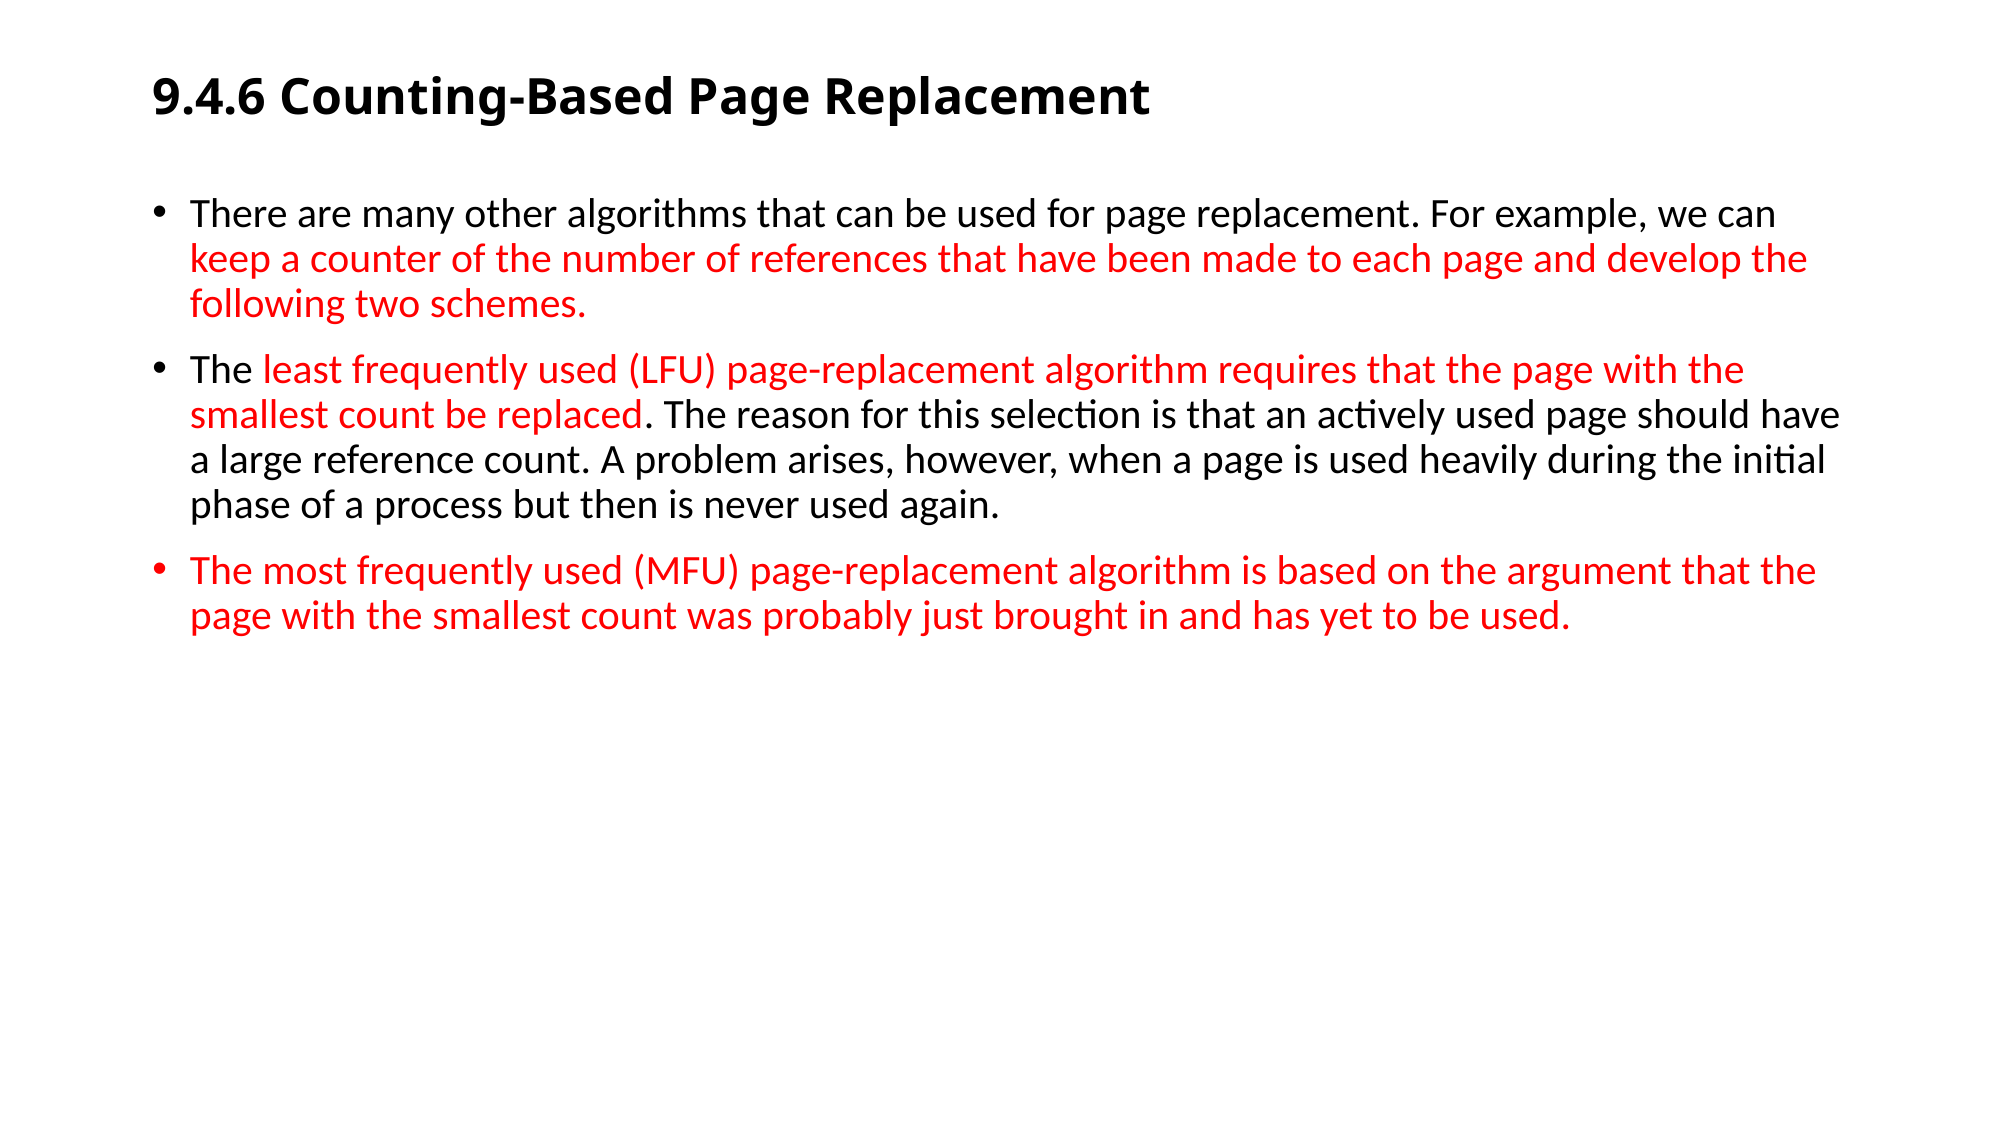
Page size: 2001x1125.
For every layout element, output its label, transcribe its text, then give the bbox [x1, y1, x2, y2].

title 9.4.6 Counting-Based Page Replacement [137, 36, 1863, 161]
list There are many other algorithms that can be used for page replacement. For example, we can keep a counter of the number of references that have been made to each page and develop the following two schemes. The least frequently used (LFU) page-replacement algorithm requires that the page with the smallest count be replaced. The reason for this selection is that an actively used page should have a large reference count. A problem arises, however, when a page is used heavily during the initial phase of a process but then is never used again. The most frequently used (MFU) page-replacement algorithm is based on the argument that the page with the smallest count was probably just brought in and has yet to be used. [137, 183, 1863, 898]
